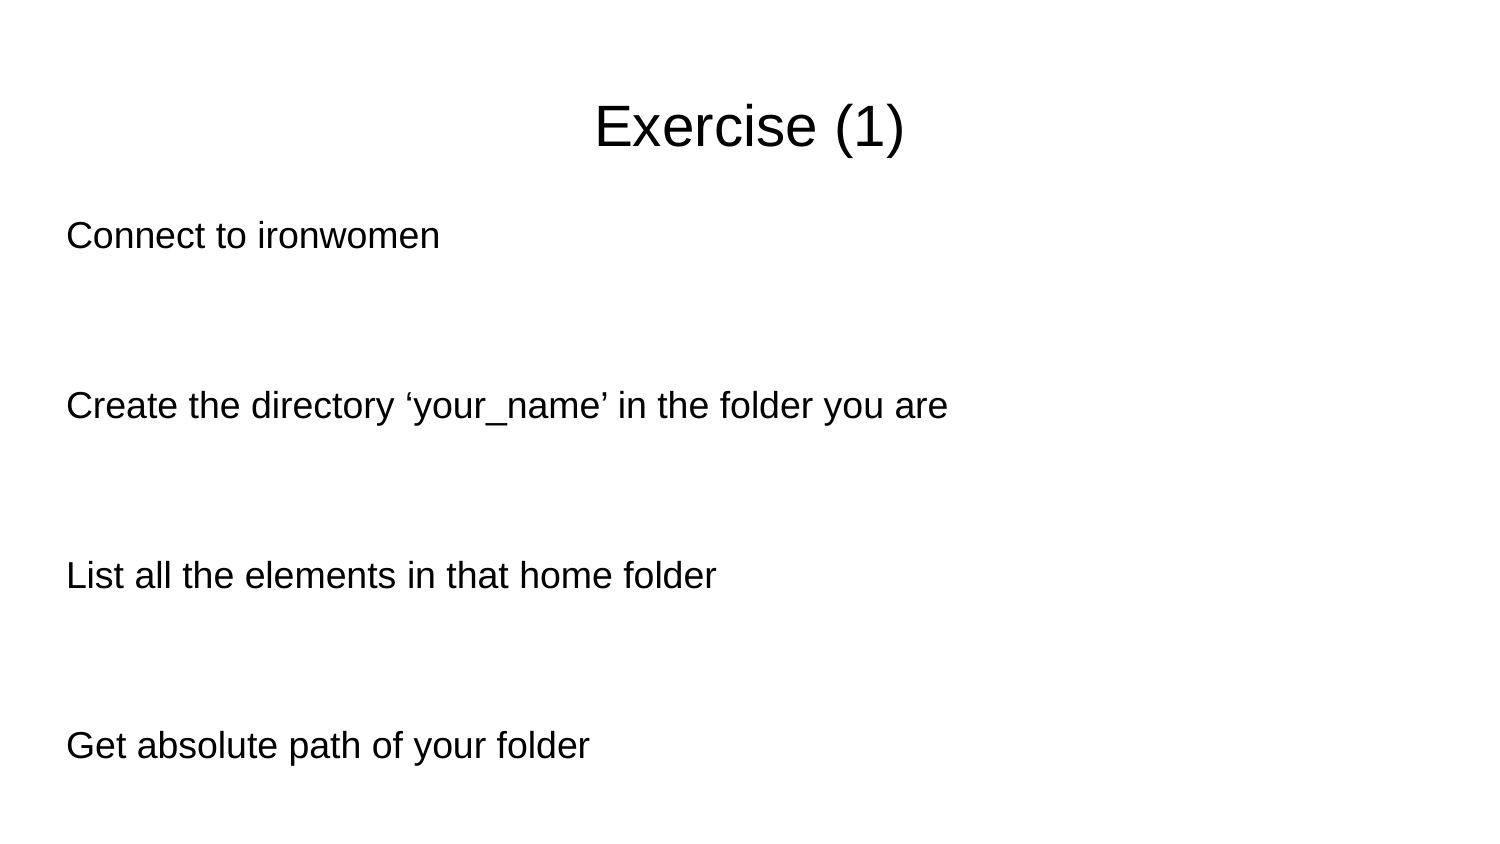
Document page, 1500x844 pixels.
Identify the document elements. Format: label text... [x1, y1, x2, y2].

list Connect to ironwomen Create the directory ‘your_name’ in the folder you are List all the elements in that home folder Get absolute path of your folder [51, 189, 1449, 750]
title Exercise (1) [51, 72, 1449, 167]
